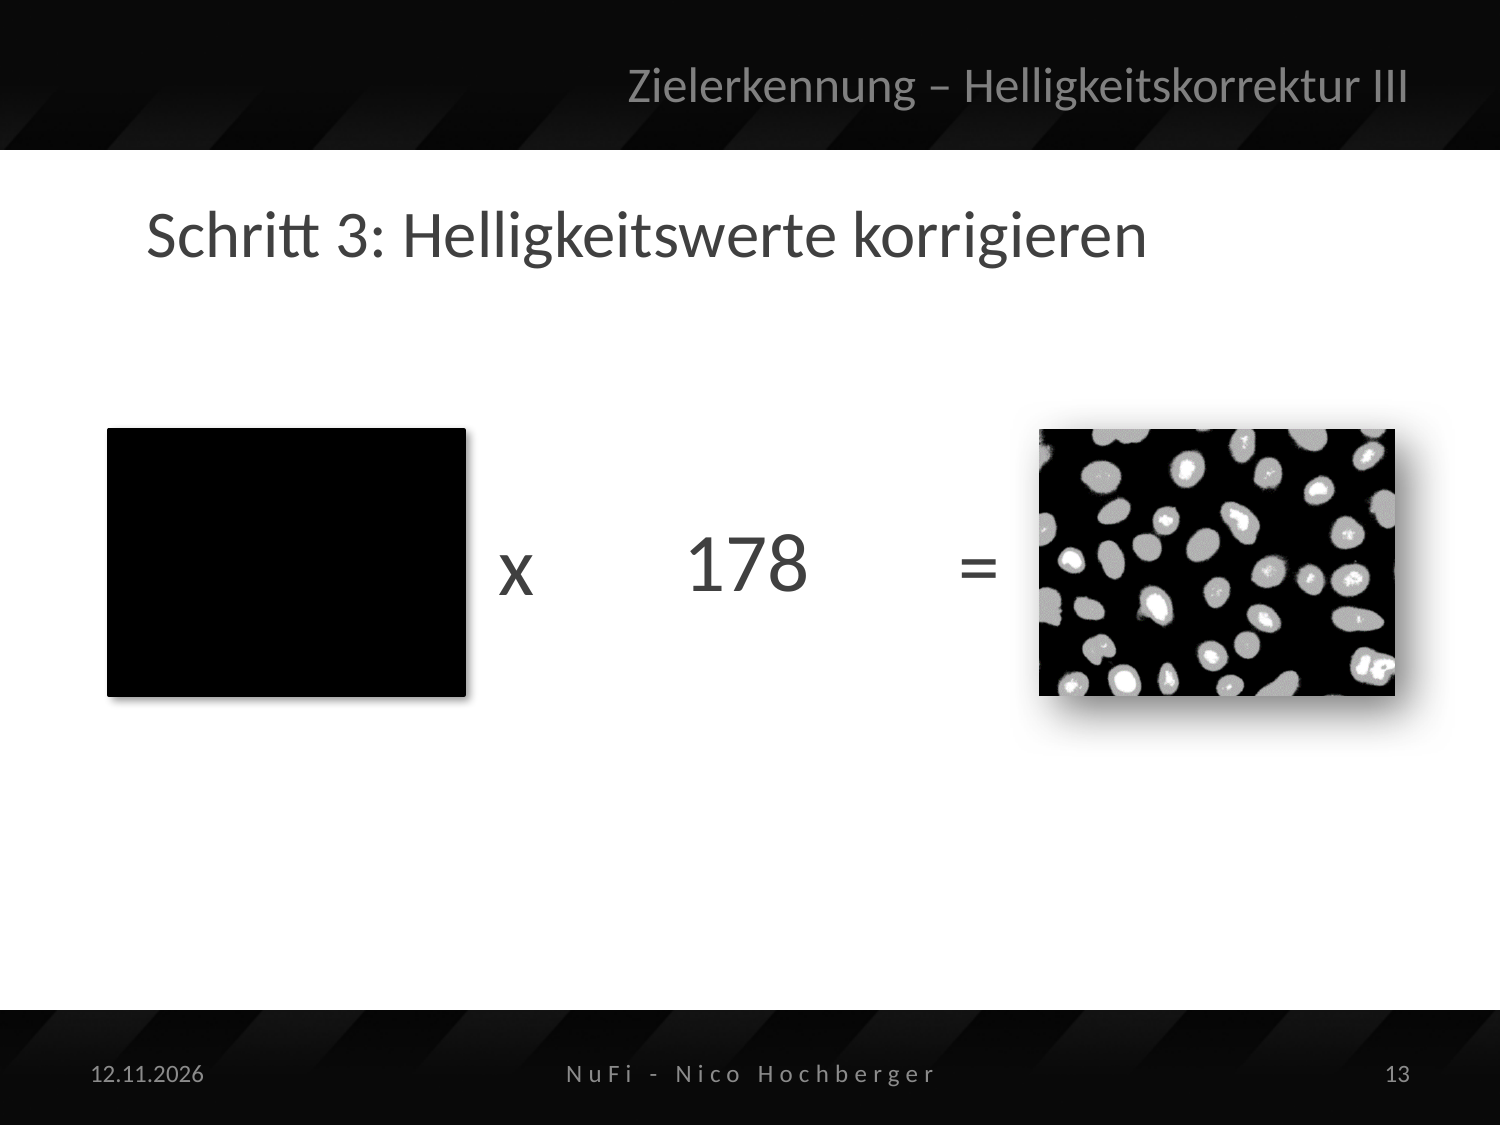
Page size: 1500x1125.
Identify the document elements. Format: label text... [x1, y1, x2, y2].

picture [0, 1010, 1500, 1125]
text_box 178 [569, 500, 925, 616]
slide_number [75, 1042, 337, 1103]
title Zielerkennung – Helligkeitskorrektur III [75, 23, 1425, 141]
slide_number 13 [1163, 1042, 1425, 1103]
footer NuFi - Nico Hochberger [348, 1042, 1152, 1103]
picture [1039, 429, 1395, 696]
list Schritt 3: Helligkeitswerte korrigieren [75, 175, 1425, 985]
picture [0, 0, 1500, 150]
